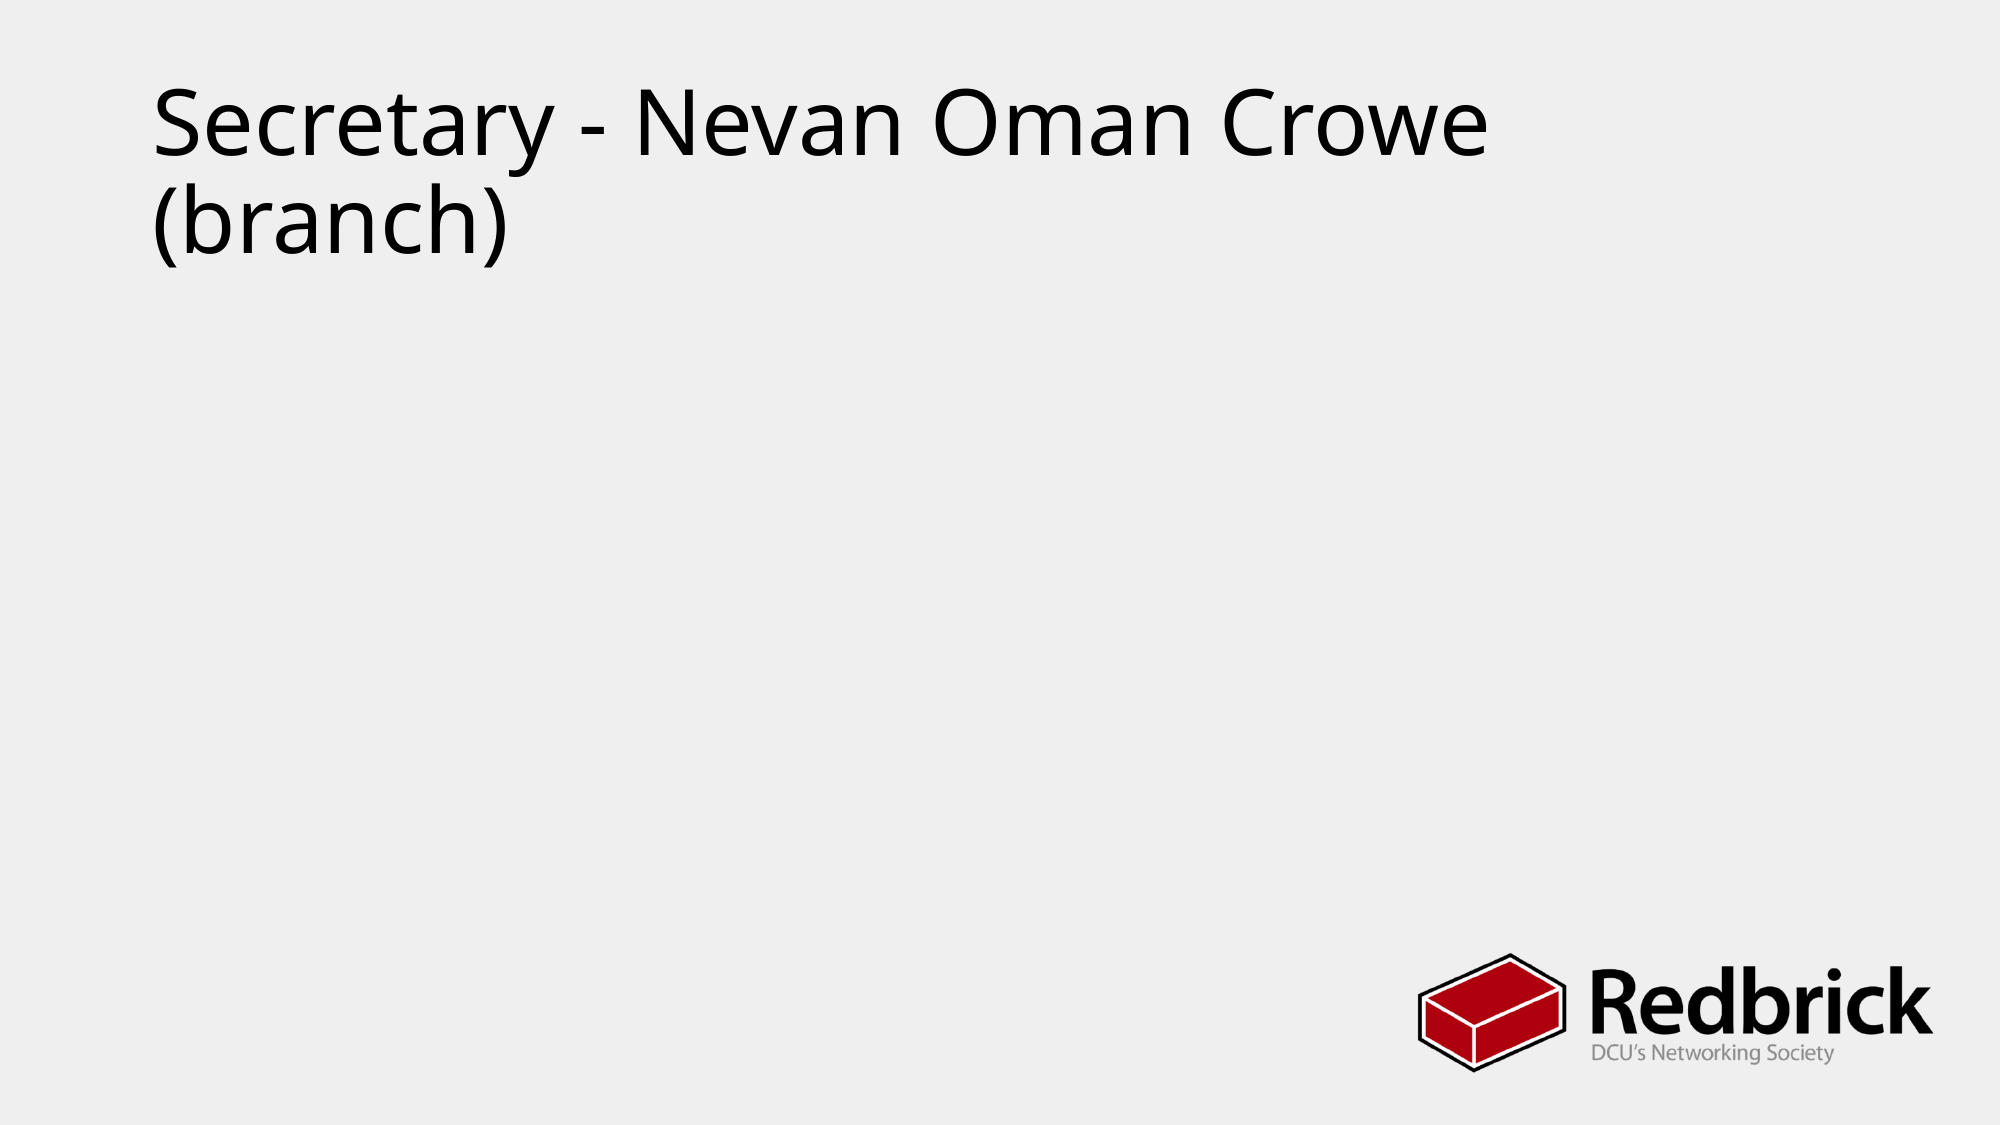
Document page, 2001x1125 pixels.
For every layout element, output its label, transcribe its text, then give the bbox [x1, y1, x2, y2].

picture [1416, 951, 1936, 1075]
title Secretary - Nevan Oman Crowe (branch) [137, 66, 1863, 284]
